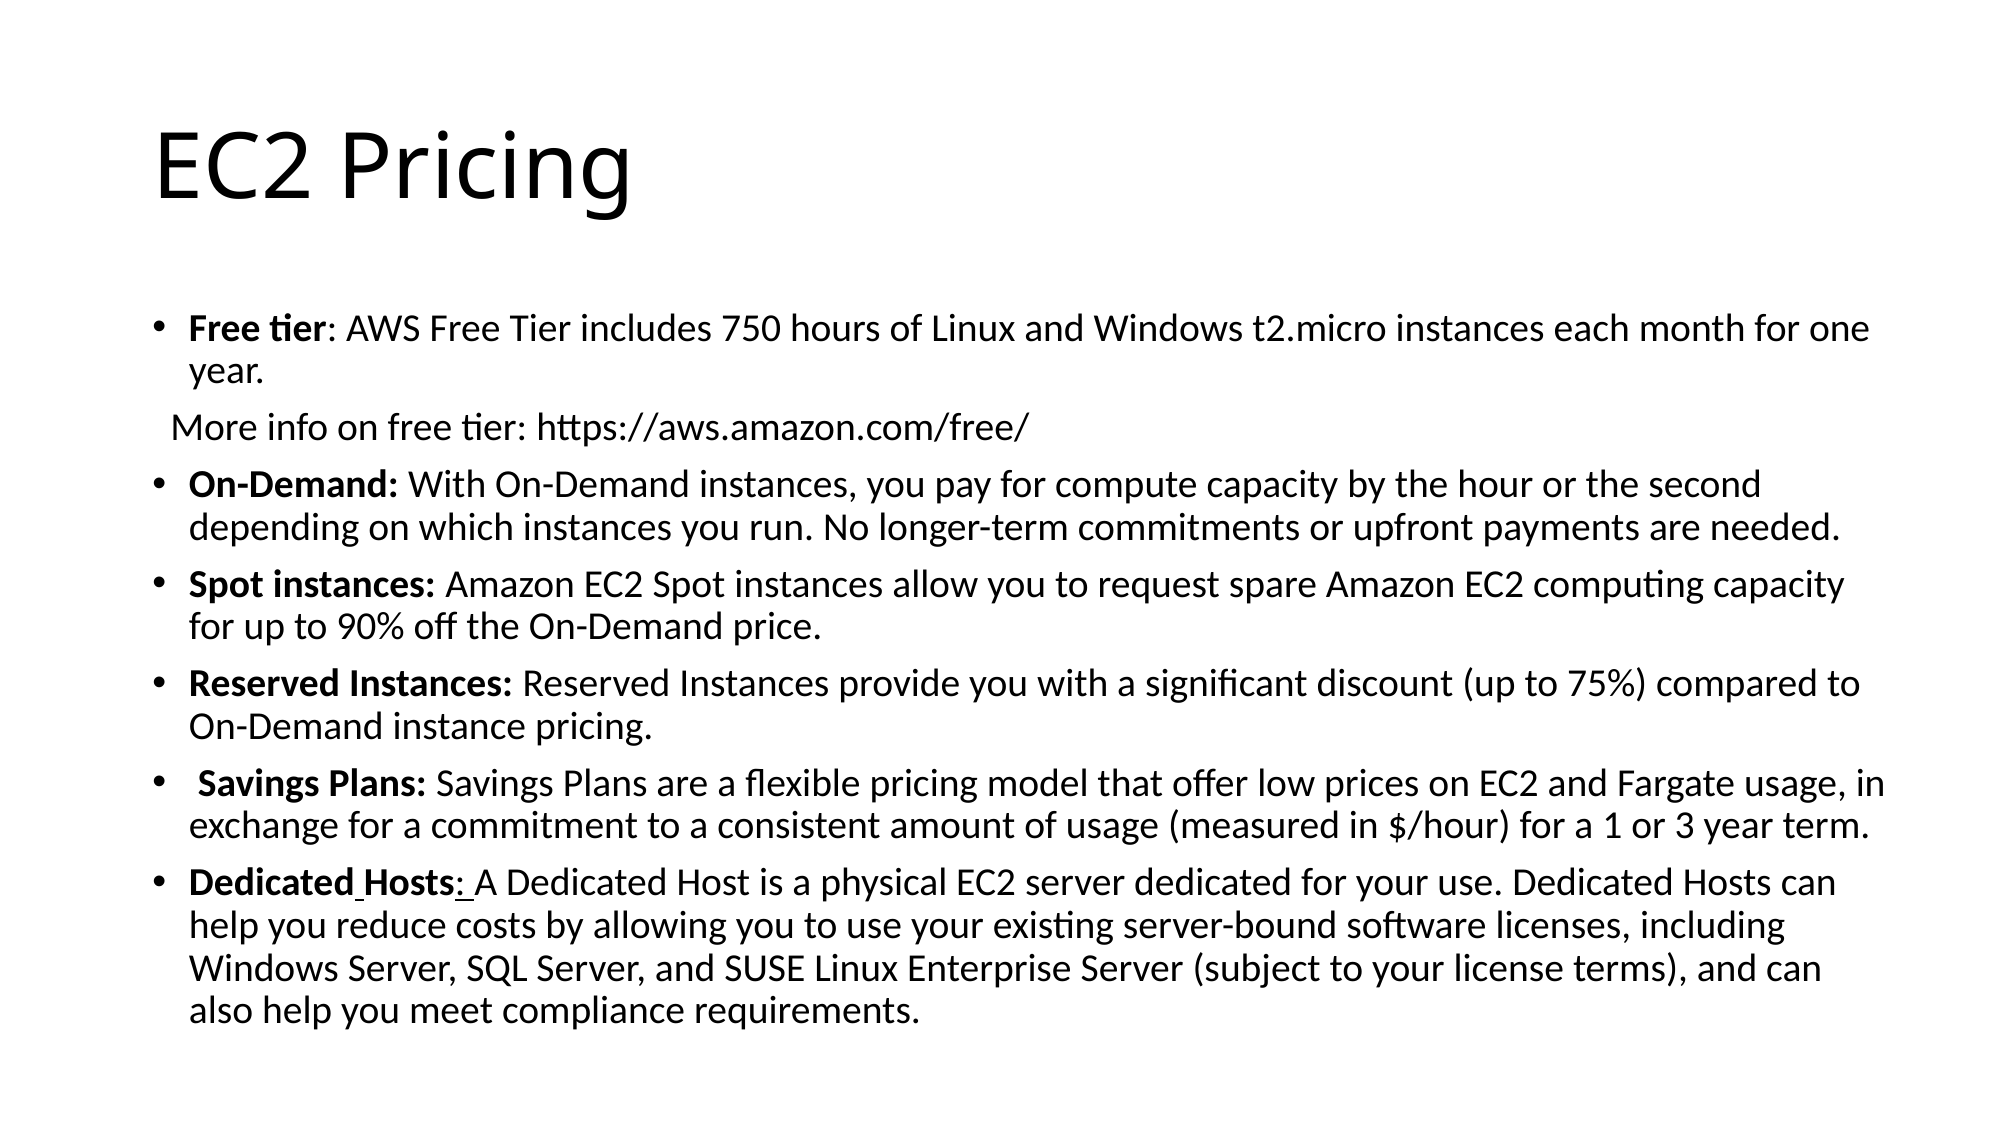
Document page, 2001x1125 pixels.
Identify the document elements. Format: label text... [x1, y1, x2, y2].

title EC2 Pricing [137, 59, 1863, 278]
list Free tier: AWS Free Tier includes 750 hours of Linux and Windows t2.micro instances each month for one year. More info on free tier: https://aws.amazon.com/free/ On-Demand: With On-Demand instances, you pay for compute capacity by the hour or the second depending on which instances you run. No longer-term commitments or upfront payments are needed. Spot instances: Amazon EC2 Spot instances allow you to request spare Amazon EC2 computing capacity for up to 90% off the On-Demand price. Reserved Instances: Reserved Instances provide you with a significant discount (up to 75%) compared to On-Demand instance pricing. Savings Plans: Savings Plans are a flexible pricing model that offer low prices on EC2 and Fargate usage, in exchange for a commitment to a consistent amount of usage (measured in $/hour) for a 1 or 3 year term. Dedicated Hosts: A Dedicated Host is a physical EC2 server dedicated for your use. Dedicated Hosts can help you reduce costs by allowing you to use your existing server-bound software licenses, including Windows Server, SQL Server, and SUSE Linux Enterprise Server (subject to your license terms), and can also help you meet compliance requirements. [137, 299, 1912, 1066]
